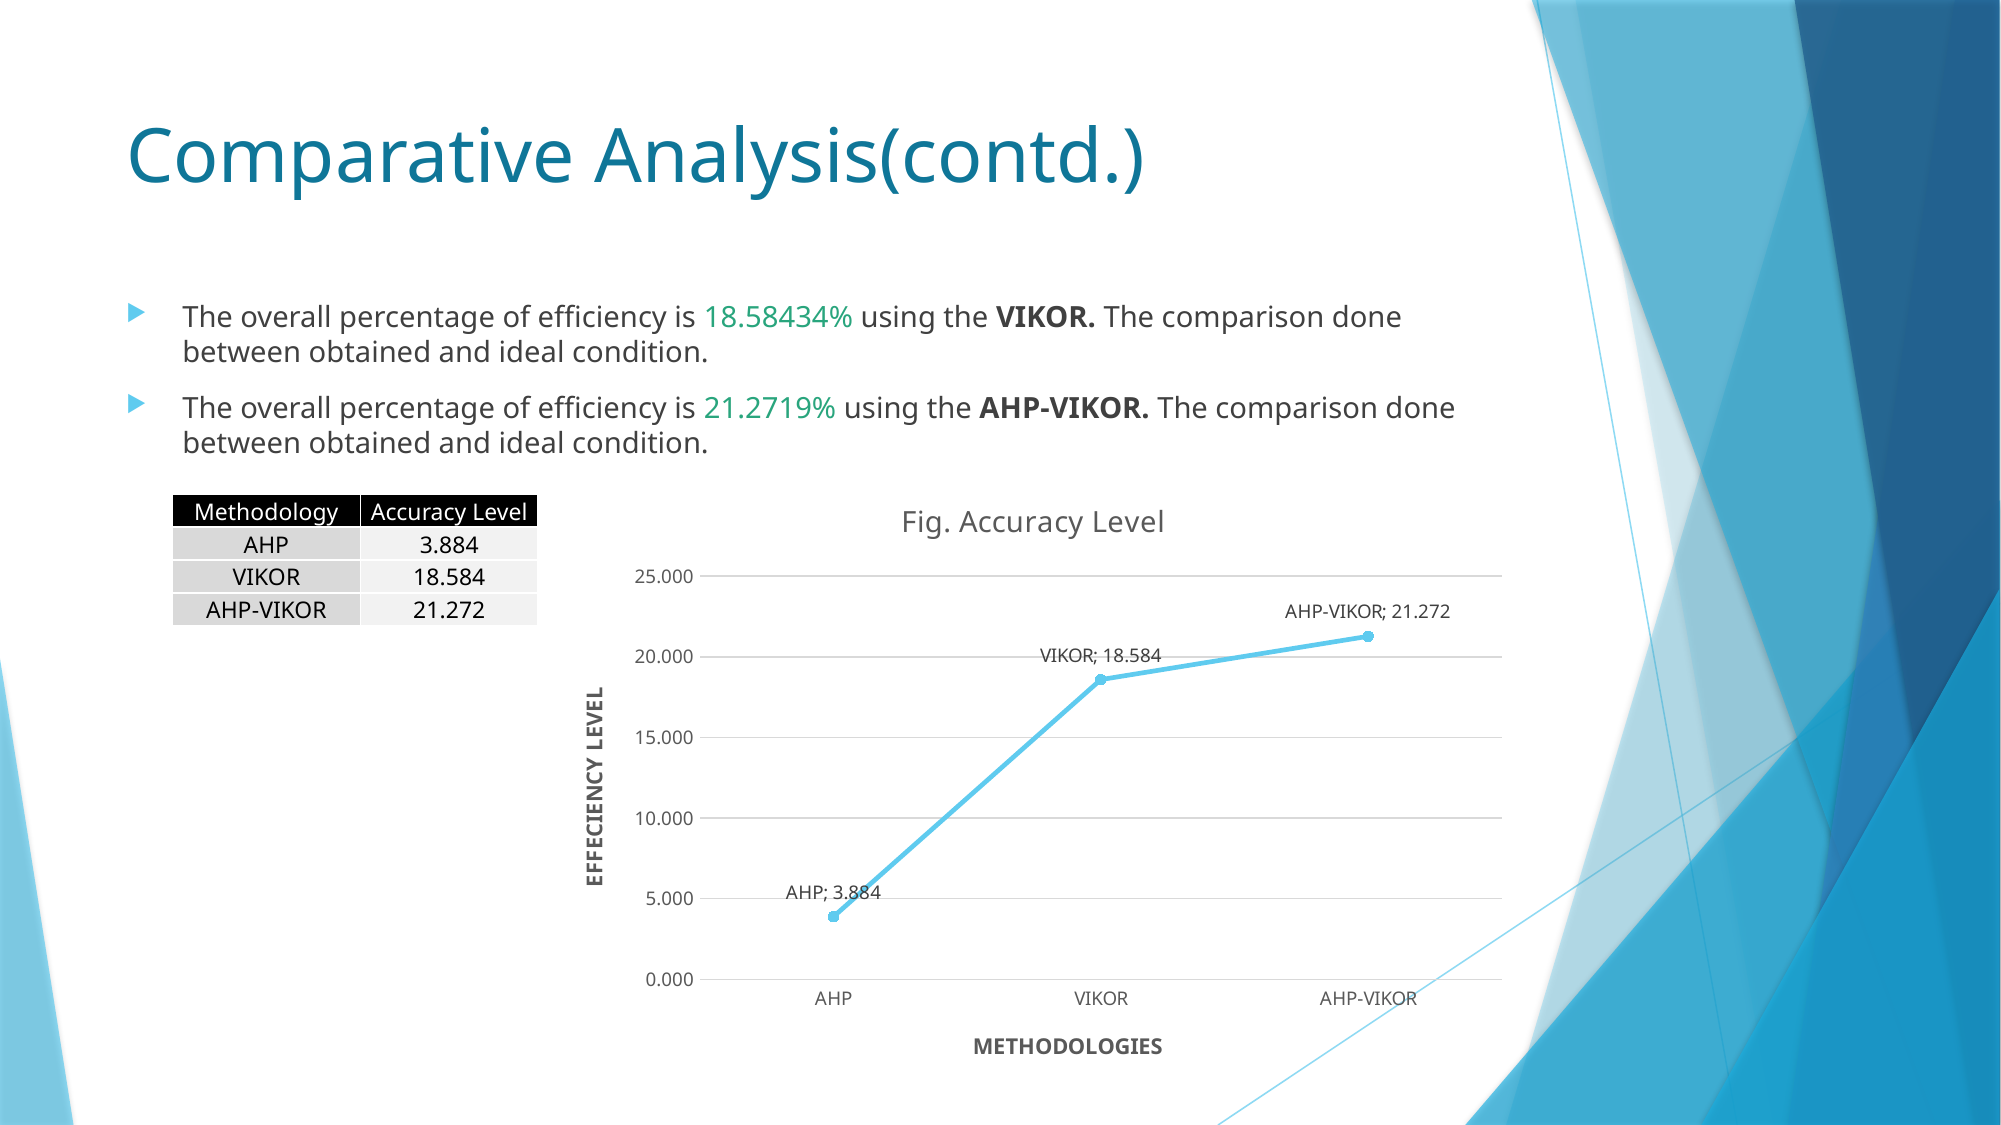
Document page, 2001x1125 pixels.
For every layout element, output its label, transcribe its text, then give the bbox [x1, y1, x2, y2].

table_cell AHP [173, 528, 360, 559]
list The overall percentage of efficiency is 18.58434% using the VIKOR. The comparison done between obtained and ideal condition. The overall percentage of efficiency is 21.2719% using the AHP-VIKOR. The comparison done between obtained and ideal condition. [111, 291, 1522, 992]
table_header Methodology [173, 495, 360, 526]
chart [545, 471, 1522, 1093]
title Comparative Analysis(contd.) [111, 99, 1522, 291]
table_header Accuracy Level [361, 495, 537, 526]
table_cell 21.272 [361, 594, 537, 625]
table_cell 3.884 [361, 528, 537, 559]
table_cell 18.584 [361, 561, 537, 592]
table_cell VIKOR [173, 561, 360, 592]
table_cell AHP-VIKOR [173, 594, 360, 625]
